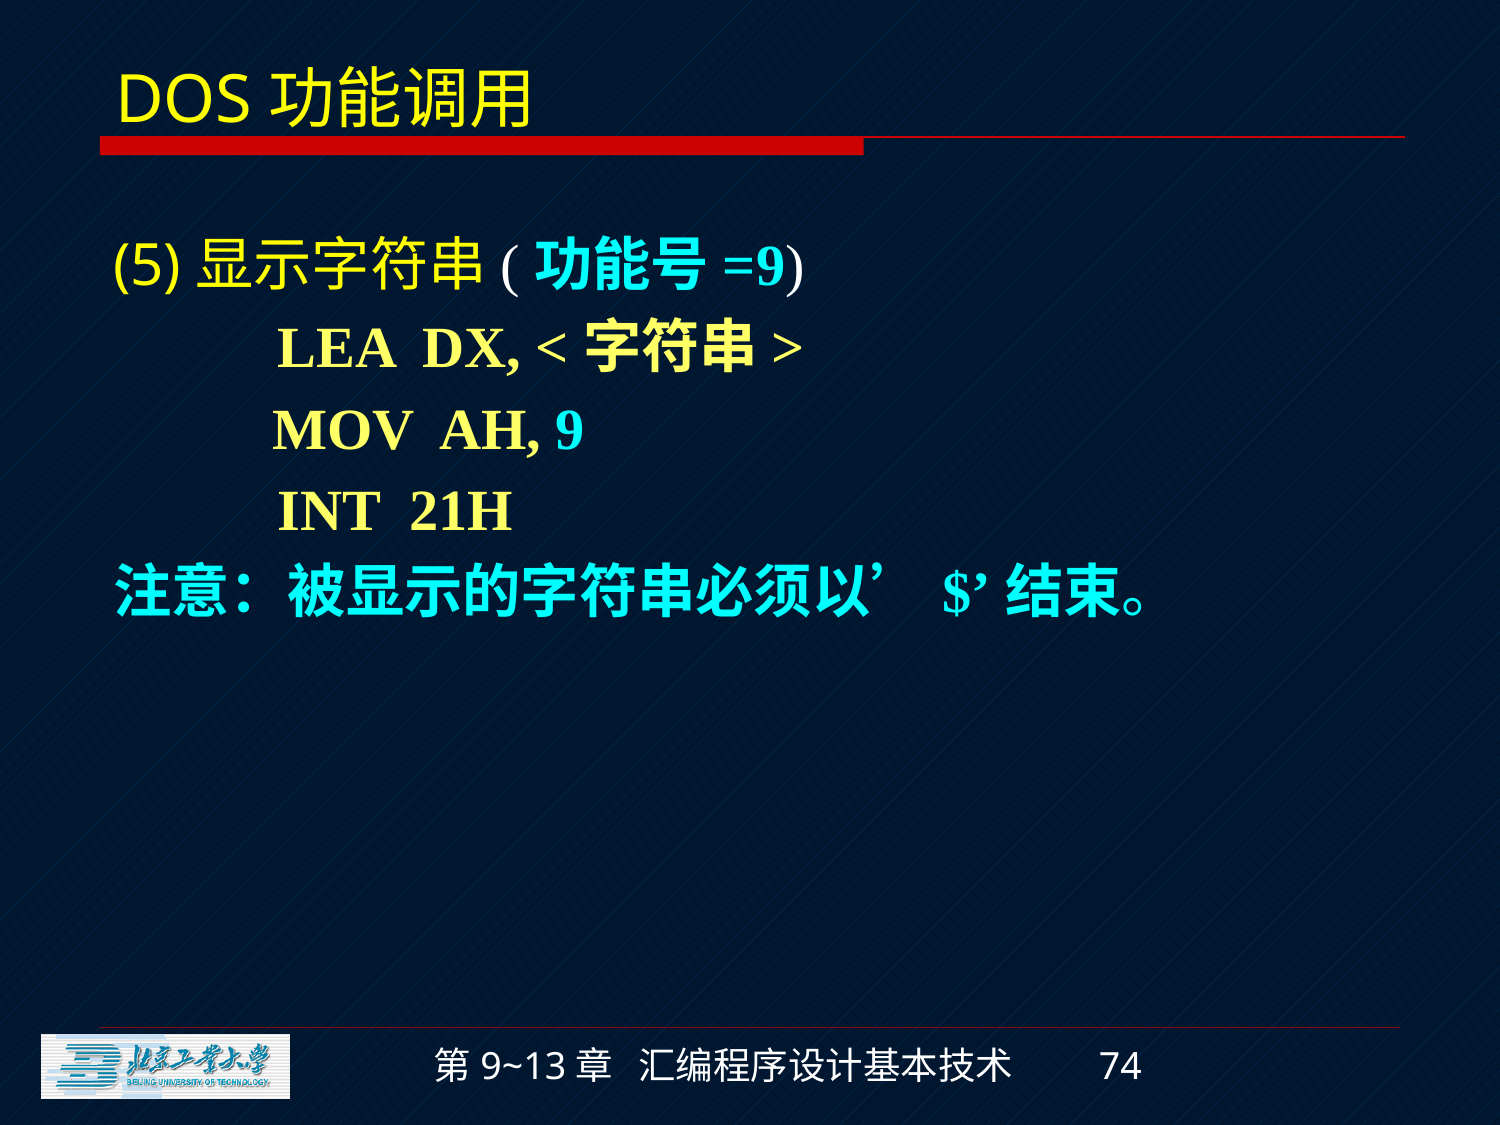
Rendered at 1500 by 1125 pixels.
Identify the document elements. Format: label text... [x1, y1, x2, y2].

list (5)显示字符串(功能号=9) LEA DX, <字符串> MOV AH, 9 INT 21H 注意：被显示的字符串必须以’$’结束。 [98, 220, 1424, 1000]
title DOS功能调用 [100, 31, 1413, 144]
picture [41, 1034, 290, 1099]
